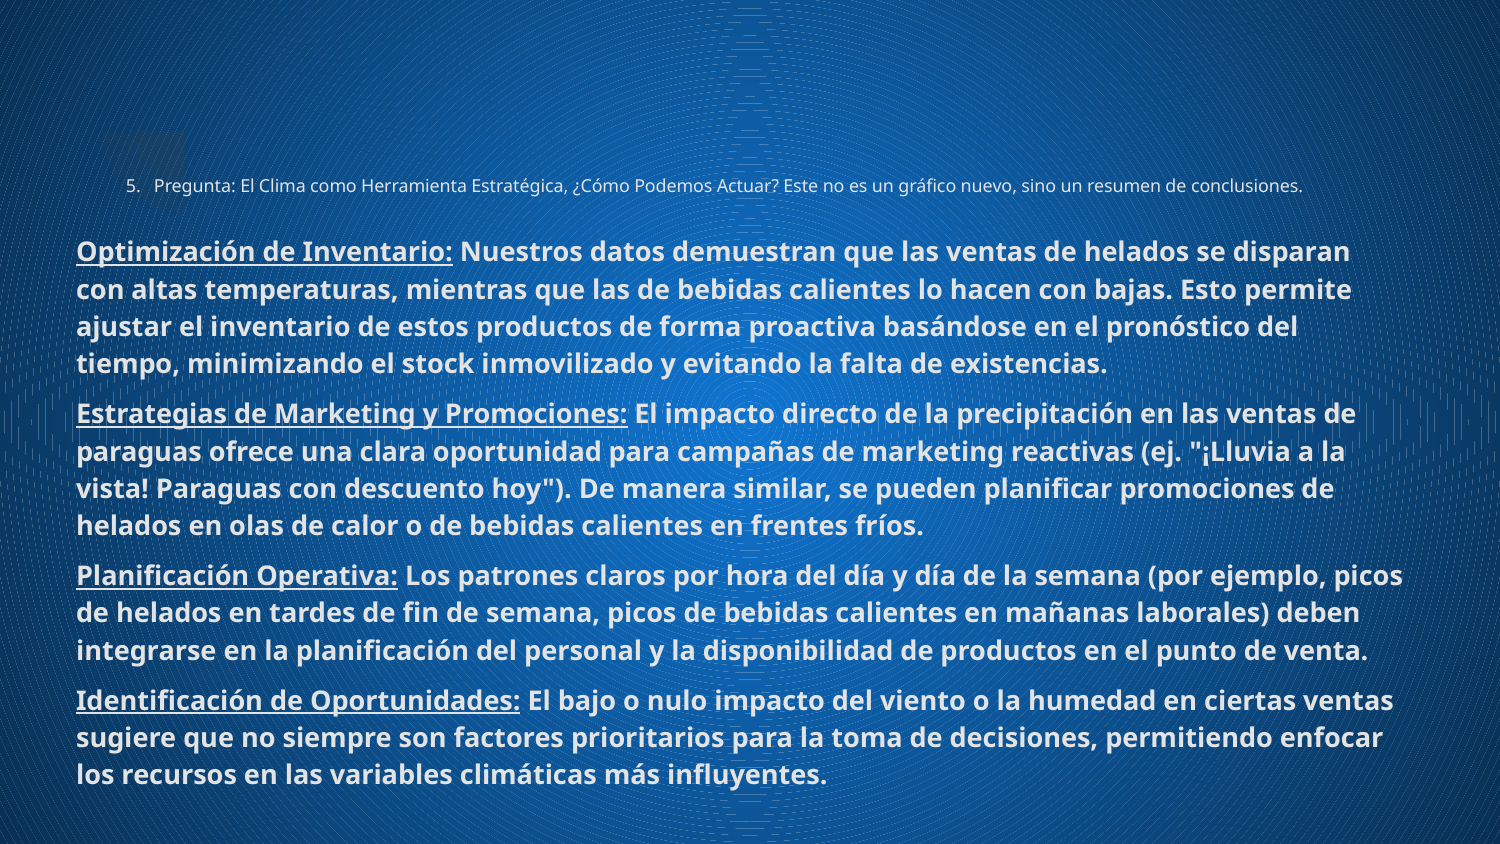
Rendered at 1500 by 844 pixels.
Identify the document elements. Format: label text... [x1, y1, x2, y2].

title Pregunta: El Clima como Herramienta Estratégica, ¿Cómo Podemos Actuar? Este no es un gráfico nuevo, sino un resumen de conclusiones. [100, 123, 1356, 214]
text_box Optimización de Inventario: Nuestros datos demuestran que las ventas de helados se disparan con altas temperaturas, mientras que las de bebidas calientes lo hacen con bajas. Esto permite ajustar el inventario de estos productos de forma proactiva basándose en el pronóstico del tiempo, minimizando el stock inmovilizado y evitando la falta de existencias. Estrategias de Marketing y Promociones: El impacto directo de la precipitación en las ventas de paraguas ofrece una clara oportunidad para campañas de marketing reactivas (ej. "¡Lluvia a la vista! Paraguas con descuento hoy"). De manera similar, se pueden planificar promociones de helados en olas de calor o de bebidas calientes en frentes fríos. Planificación Operativa: Los patrones claros por hora del día y día de la semana (por ejemplo, picos de helados en tardes de fin de semana, picos de bebidas calientes en mañanas laborales) deben integrarse en la planificación del personal y la disponibilidad de productos en el punto de venta. Identificación de Oportunidades: El bajo o nulo impacto del viento o la humedad en ciertas ventas sugiere que no siempre son factores prioritarios para la toma de decisiones, permitiendo enfocar los recursos en las variables climáticas más influyentes. [61, 214, 1419, 844]
